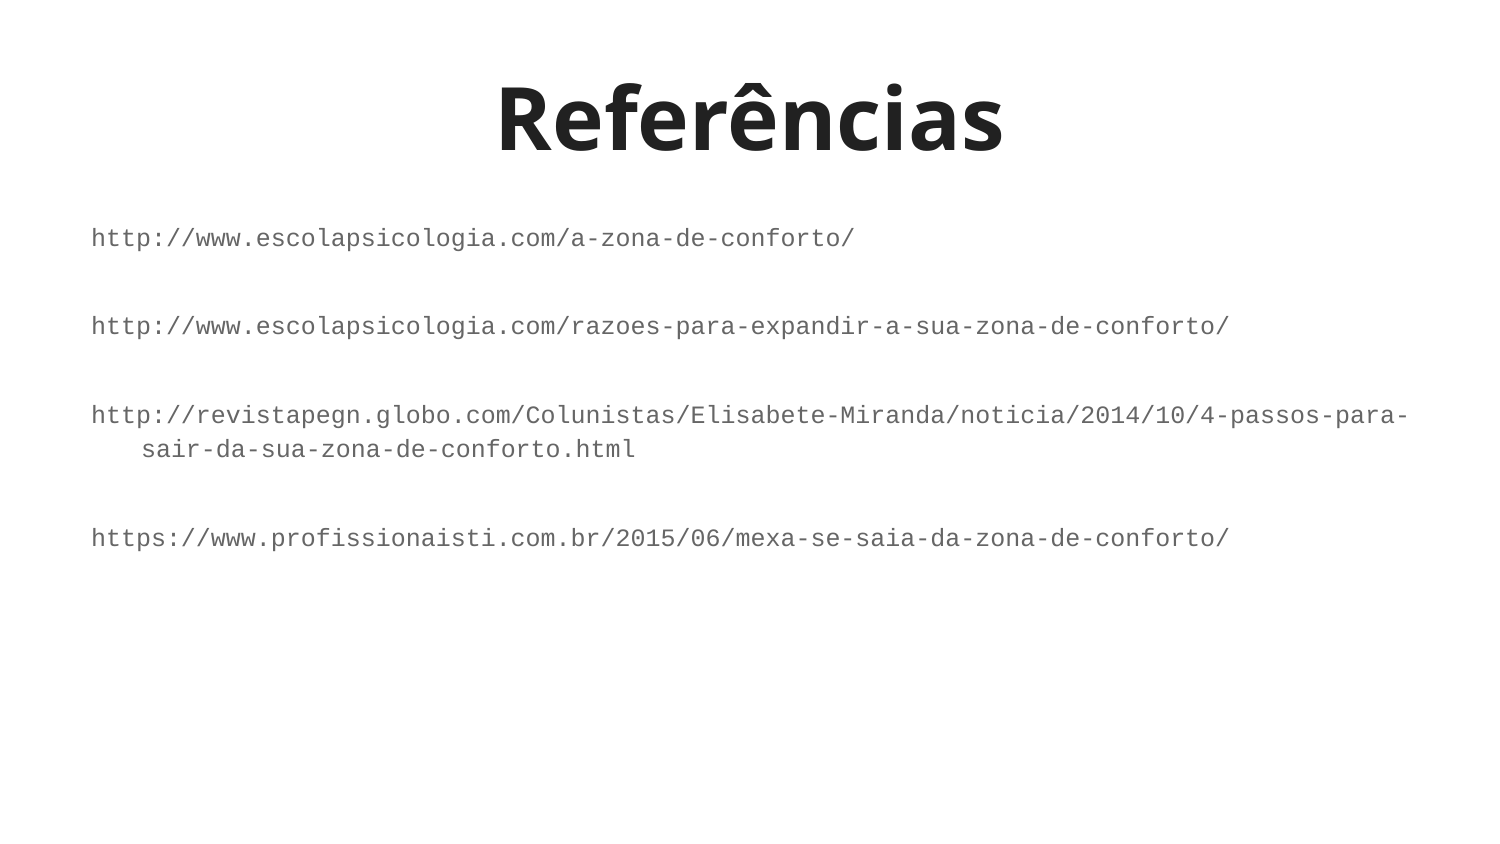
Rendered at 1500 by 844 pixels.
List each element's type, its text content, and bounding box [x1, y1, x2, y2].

list http://www.escolapsicologia.com/a-zona-de-conforto/ http://www.escolapsicologia.com/razoes-para-expandir-a-sua-zona-de-conforto/ http://revistapegn.globo.com/Colunistas/Elisabete-Miranda/noticia/2014/10/4-passos-para-sair-da-sua-zona-de-conforto.html https://www.profissionaisti.com.br/2015/06/mexa-se-saia-da-zona-de-conforto/ [51, 201, 1449, 750]
title Referências [51, 48, 1449, 180]
